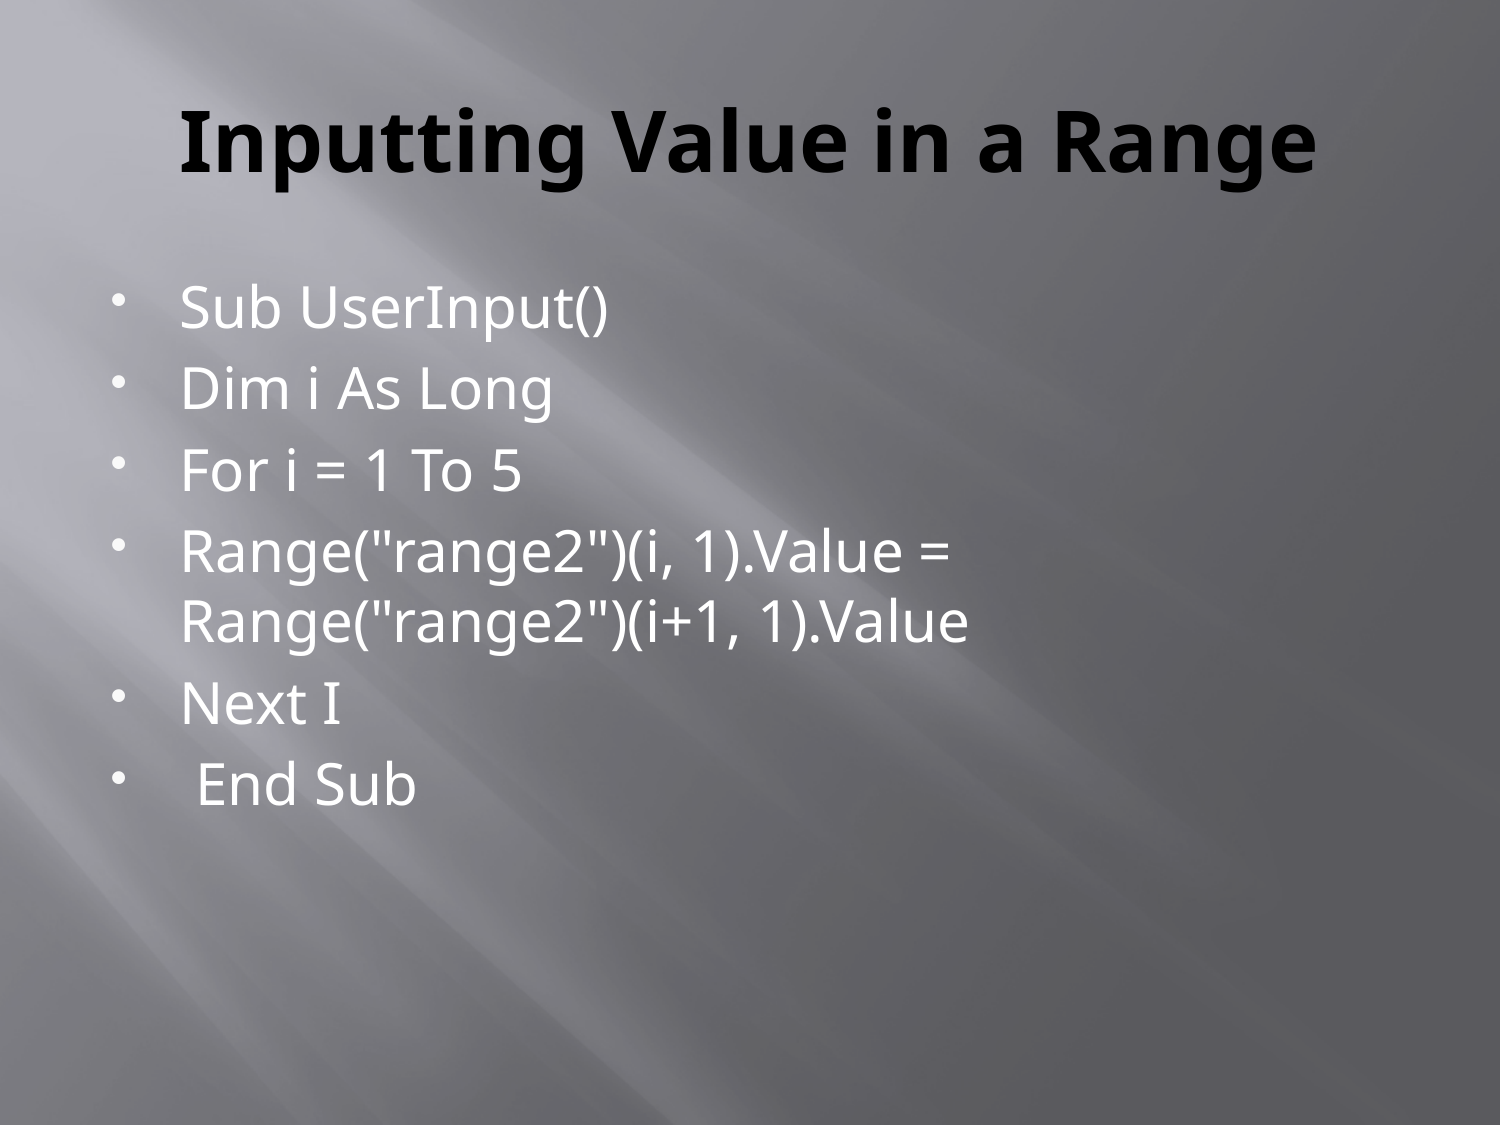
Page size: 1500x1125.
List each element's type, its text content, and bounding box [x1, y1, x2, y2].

list Sub UserInput() Dim i As Long For i = 1 To 5 Range("range2")(i, 1).Value = Range("range2")(i+1, 1).Value Next I End Sub [75, 262, 1425, 1035]
title Inputting Value in a Range [75, 45, 1425, 233]
